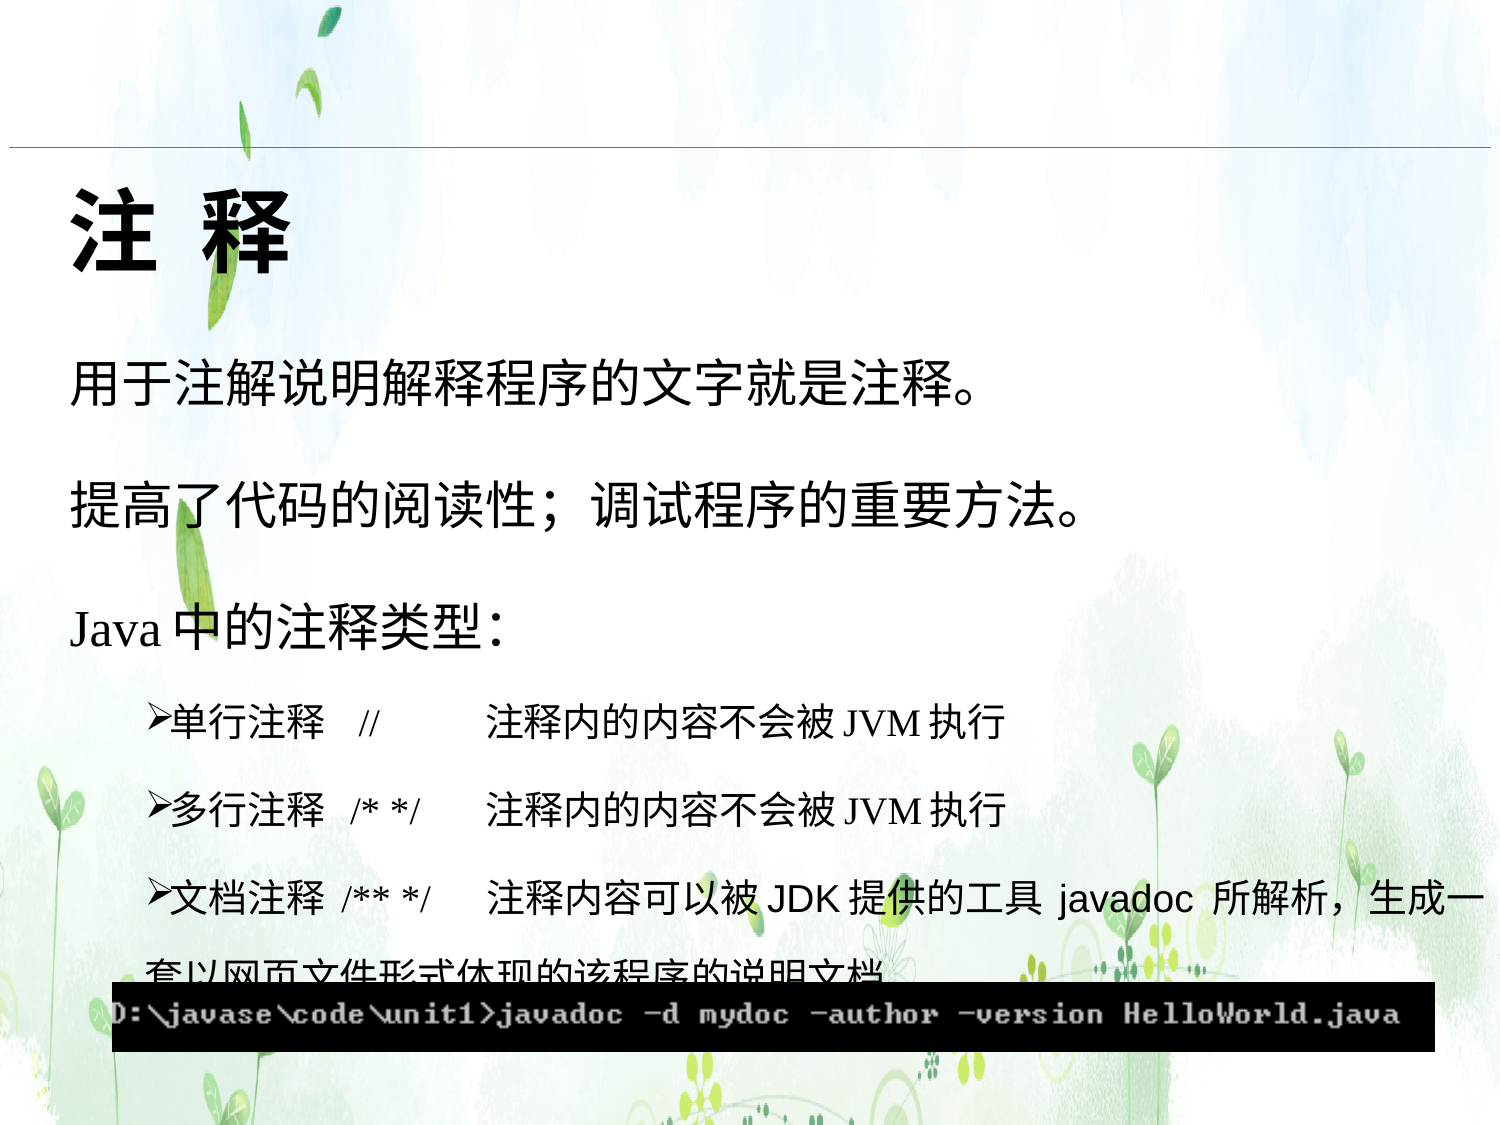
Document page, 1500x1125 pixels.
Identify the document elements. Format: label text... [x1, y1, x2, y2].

title 注 释 [9, 127, 1304, 346]
list 用于注解说明解释程序的文字就是注释。 提高了代码的阅读性；调试程序的重要方法。 Java中的注释类型： 单行注释 // 注释内的内容不会被JVM执行 多行注释 /* */ 注释内的内容不会被JVM执行 文档注释 /** */ 注释内容可以被JDK提供的工具 javadoc 所解析，生成一套以网页文件形式体现的该程序的说明文档 [54, 298, 1500, 1013]
picture [0, 0, 1500, 1125]
